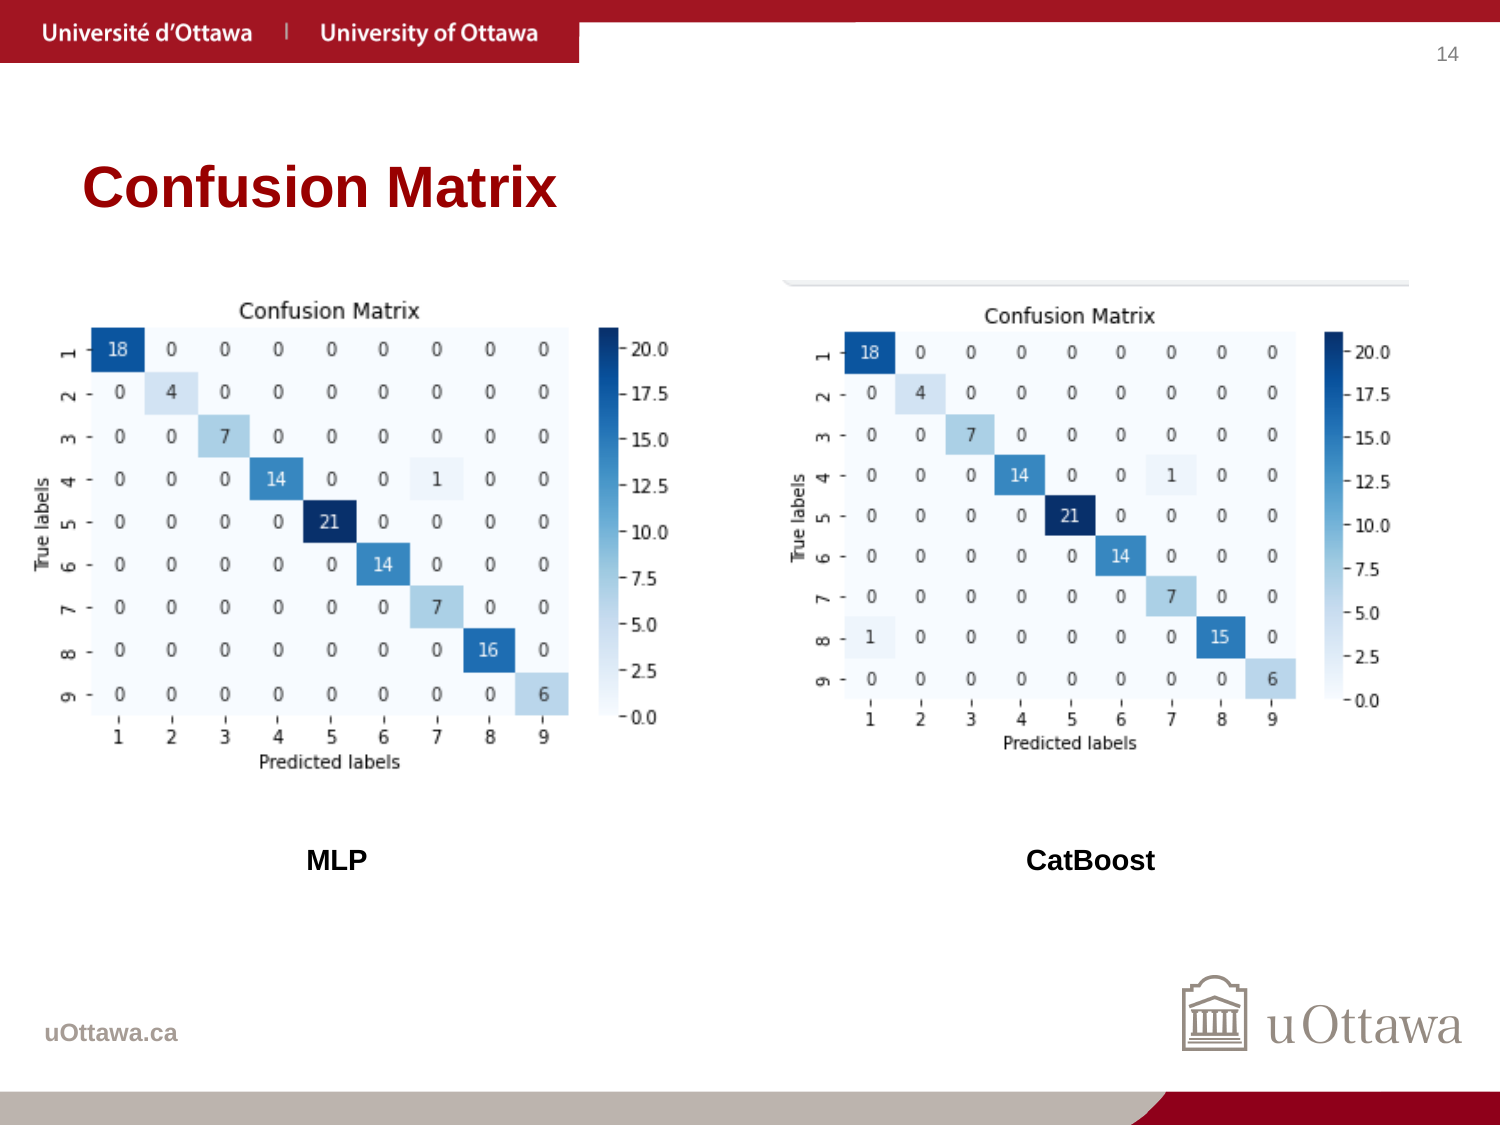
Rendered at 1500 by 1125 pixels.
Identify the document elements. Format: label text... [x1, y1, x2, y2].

text_box CatBoost [1011, 825, 1218, 891]
title Confusion Matrix [67, 113, 1344, 256]
picture [0, 0, 1500, 63]
picture [775, 280, 1409, 775]
picture [1182, 975, 1462, 1051]
picture [0, 1092, 1500, 1125]
text_box MLP [233, 834, 441, 891]
picture [24, 280, 690, 827]
